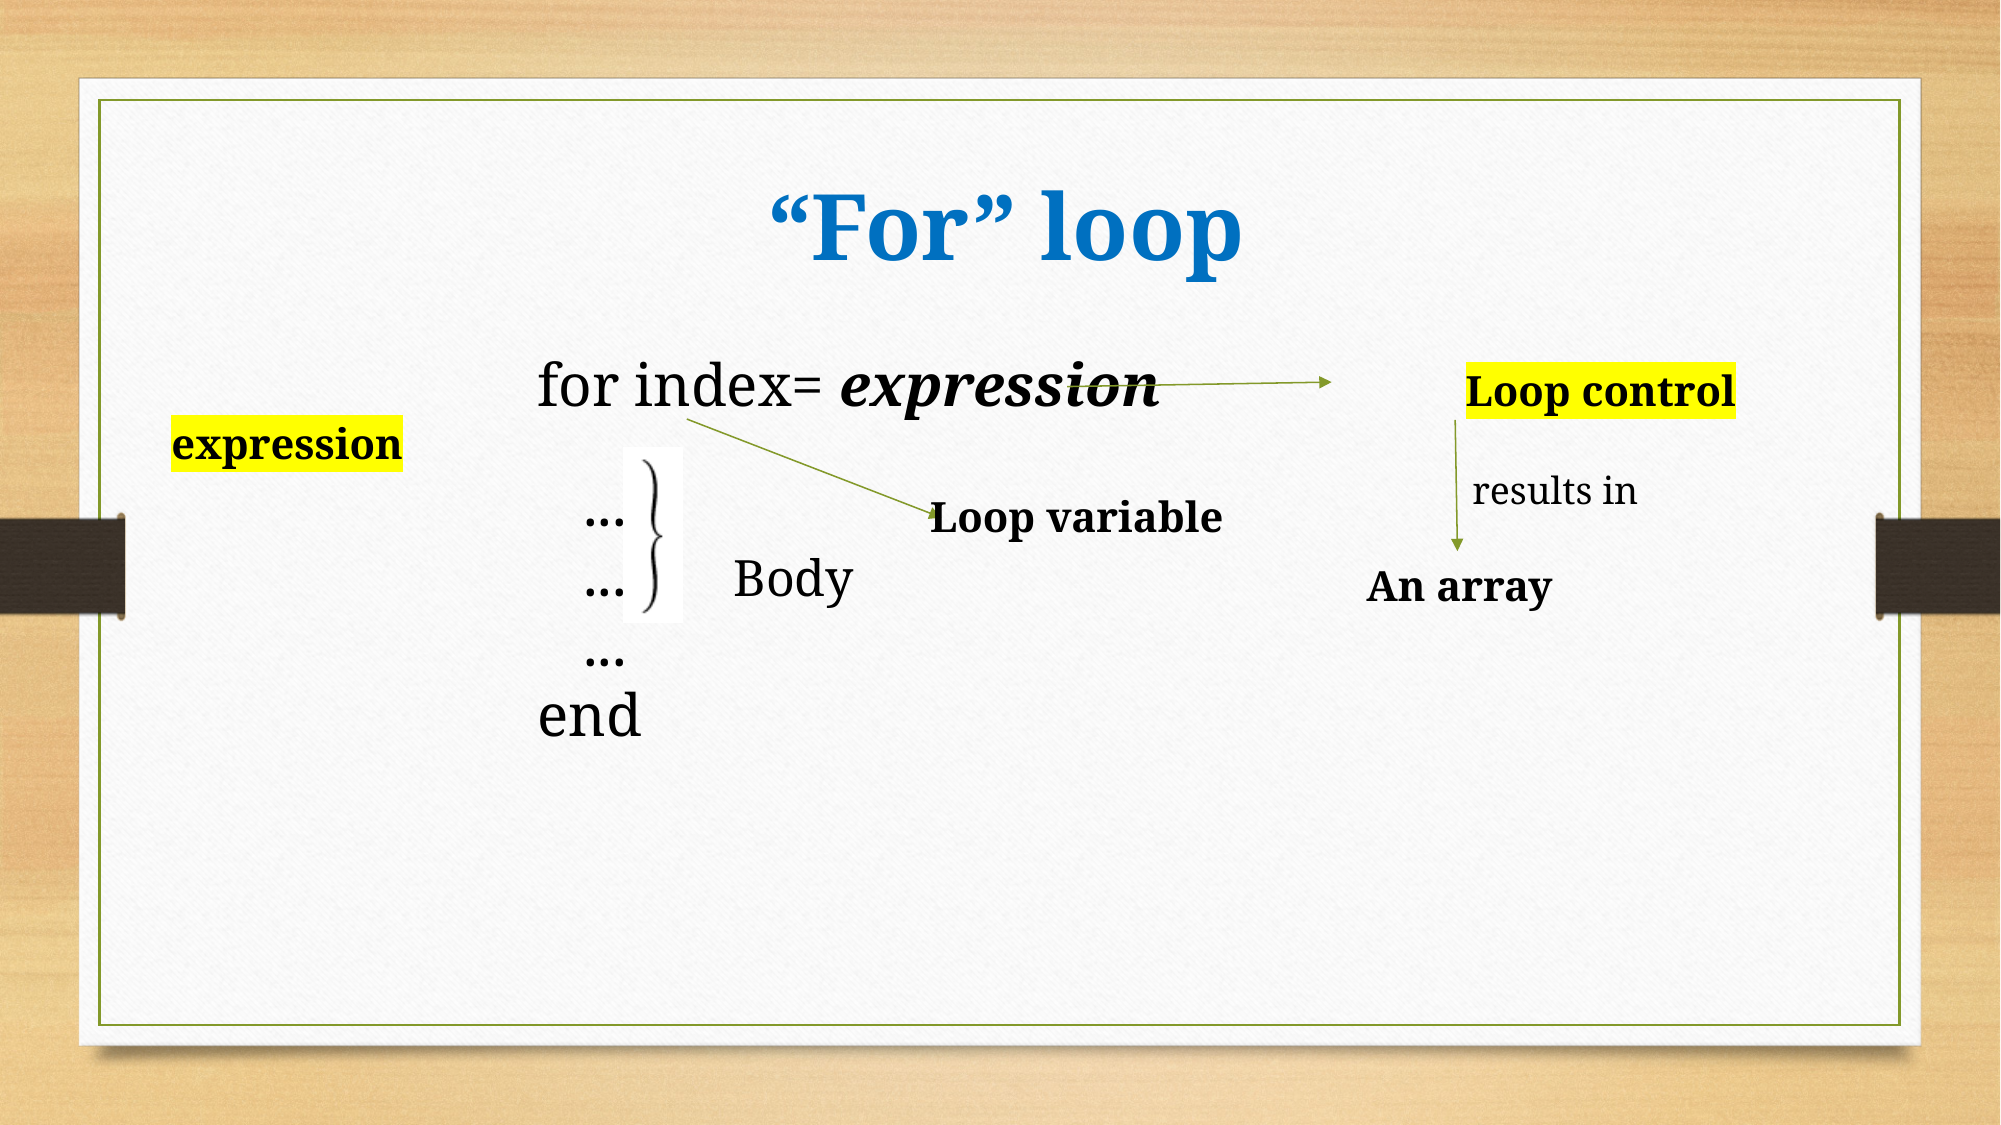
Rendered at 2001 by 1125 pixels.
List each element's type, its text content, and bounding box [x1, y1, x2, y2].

text_box “For” loop for index= expression Loop control expression ... ... Body ... end [156, 160, 1871, 756]
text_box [686, 418, 942, 518]
text_box Loop variable [915, 483, 1239, 549]
text_box results in [1458, 459, 1664, 520]
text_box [1066, 381, 1332, 387]
picture [0, 0, 2001, 1125]
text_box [1454, 419, 1458, 552]
text_box An array [1351, 552, 1568, 618]
